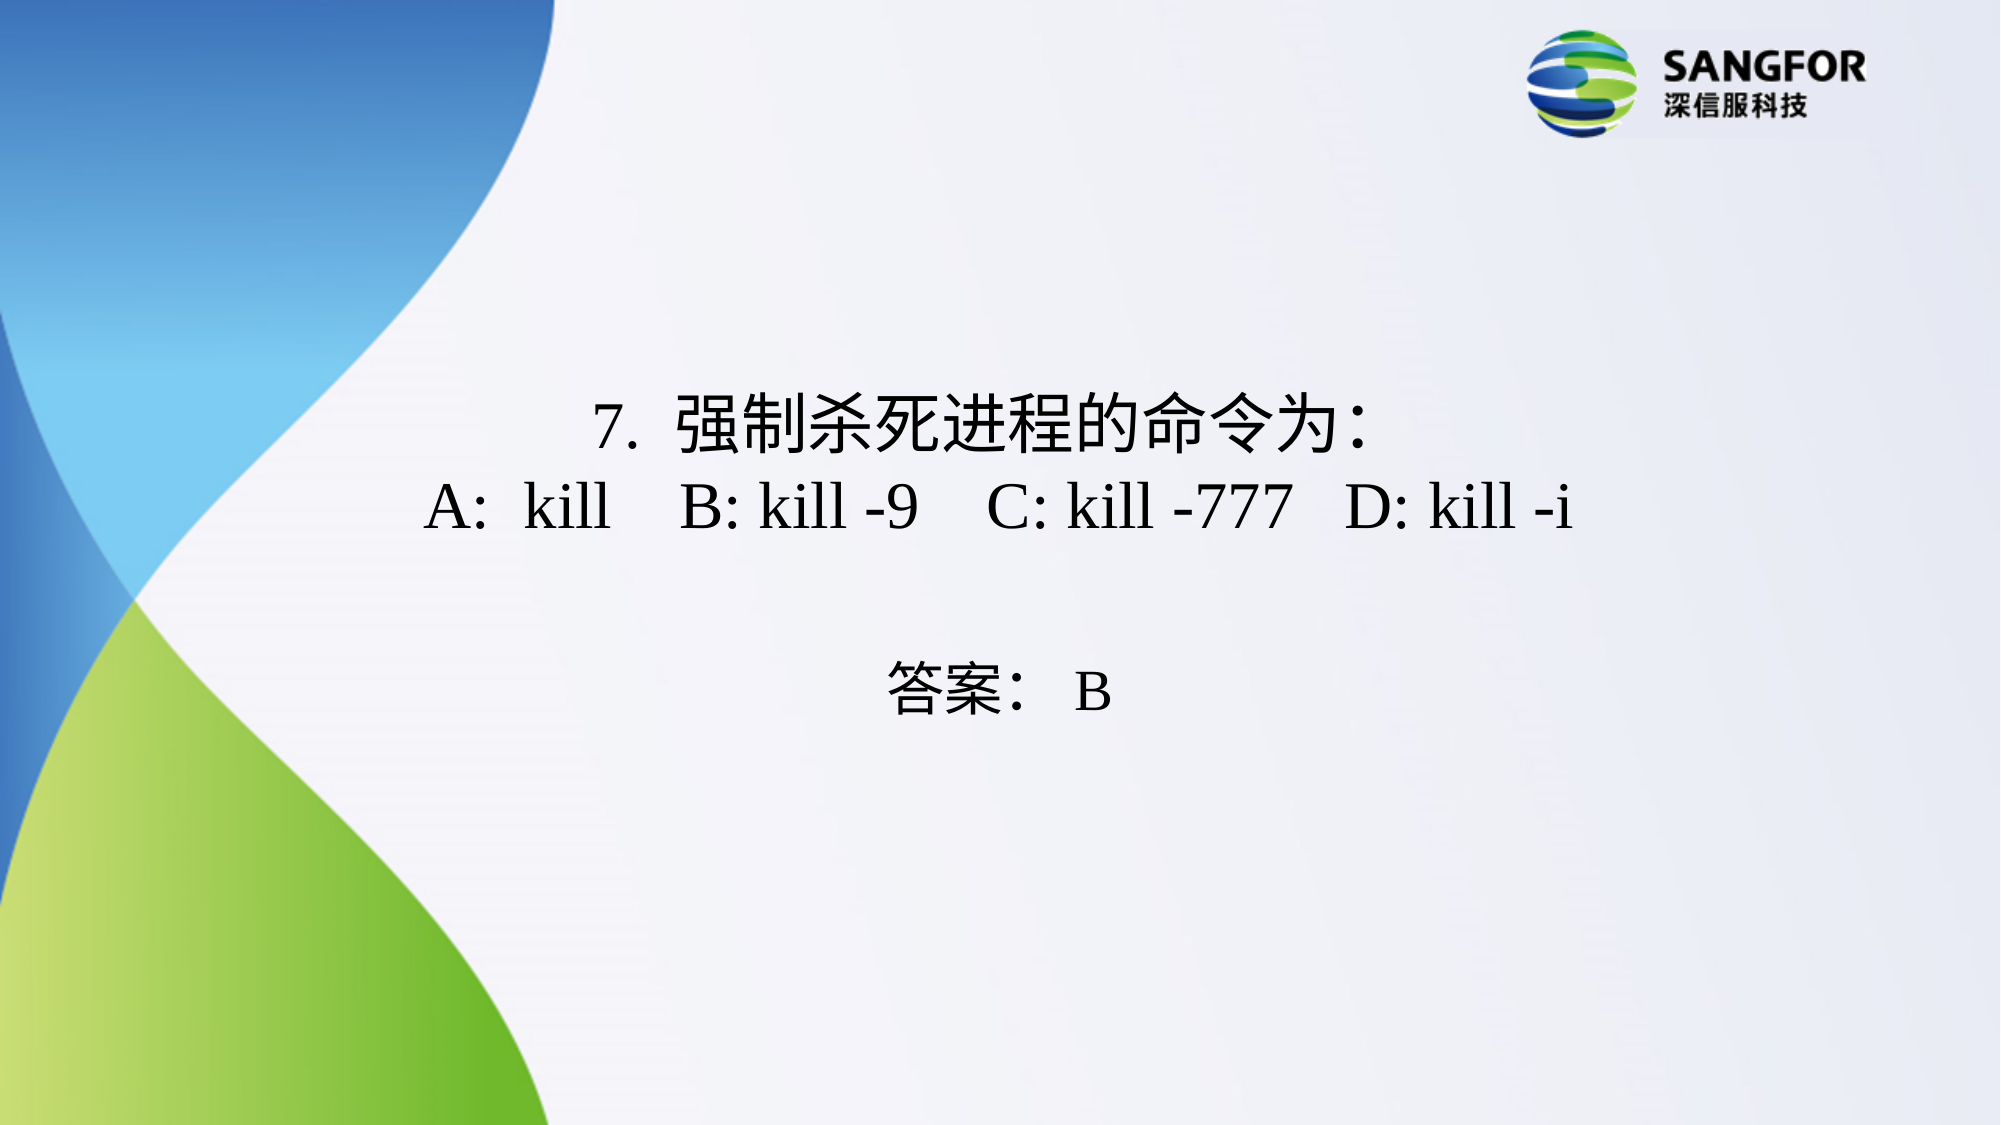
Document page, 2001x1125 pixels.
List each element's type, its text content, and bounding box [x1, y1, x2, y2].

picture [0, 0, 2001, 1125]
text_box 答案：B [601, 644, 1399, 730]
text_box 7. 强制杀死进程的命令为： A: kill B: kill -9 C: kill -777 D: kill -i [0, 374, 2000, 549]
